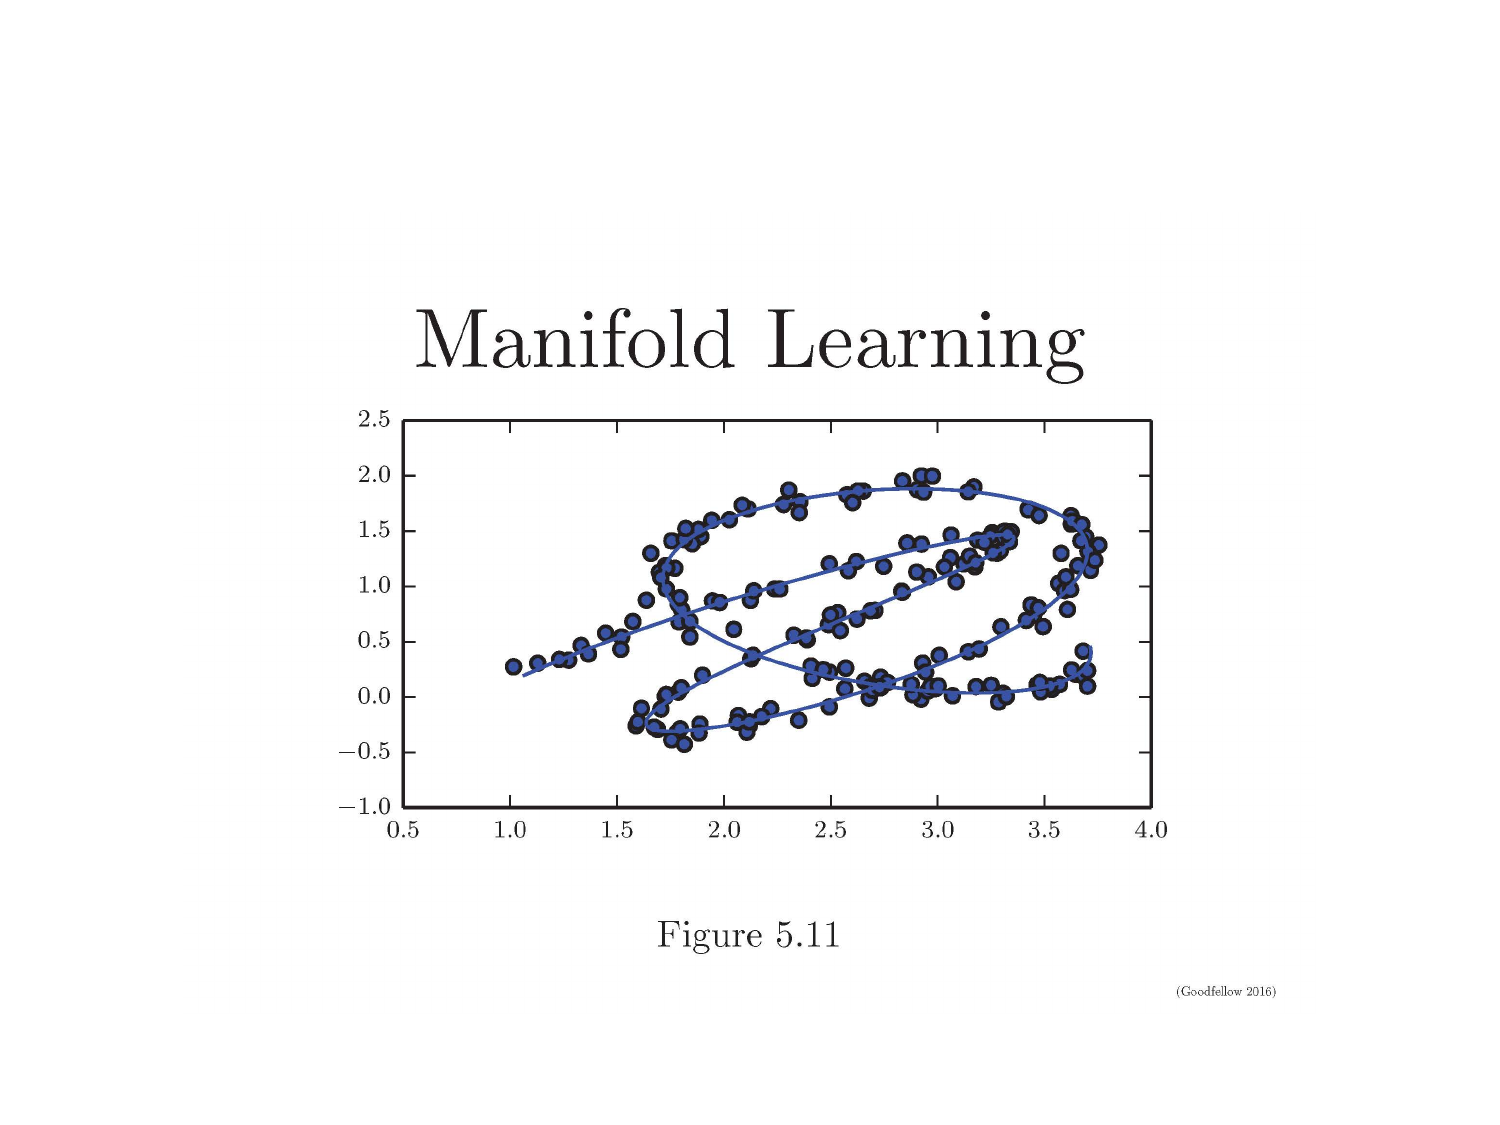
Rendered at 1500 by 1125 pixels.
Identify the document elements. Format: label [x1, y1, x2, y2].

list [183, 212, 1317, 1014]
